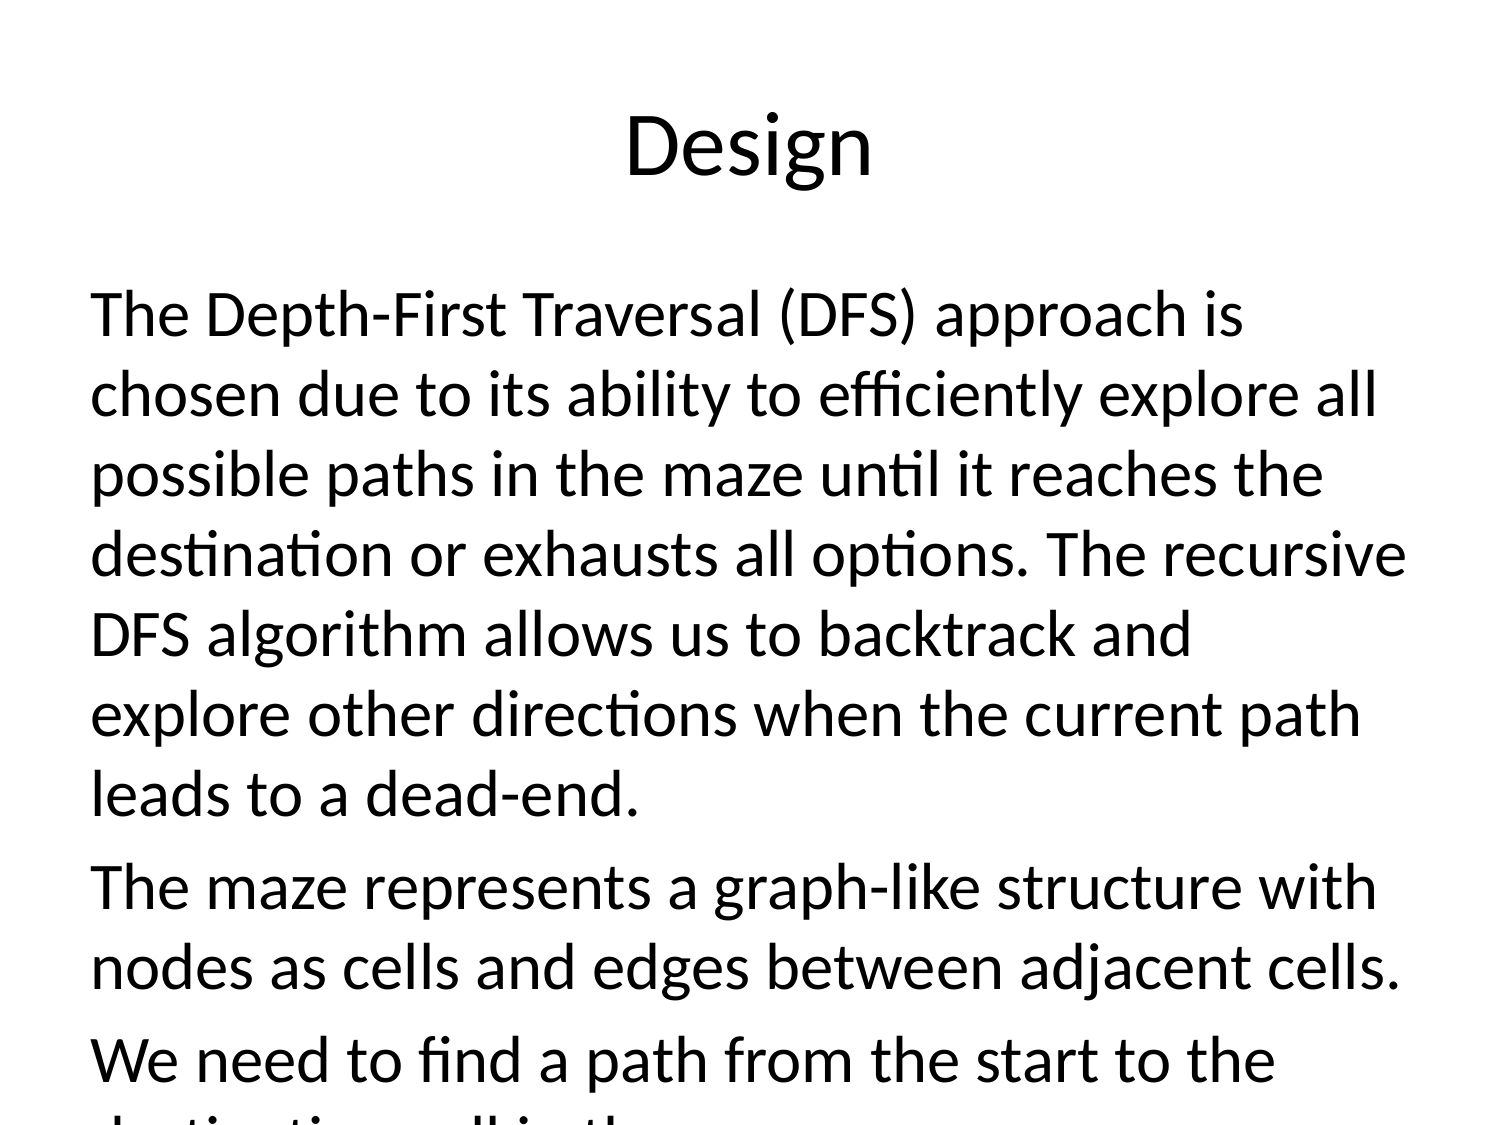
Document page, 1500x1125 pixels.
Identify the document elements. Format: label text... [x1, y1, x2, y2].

list The Depth-First Traversal (DFS) approach is chosen due to its ability to efficiently explore all possible paths in the maze until it reaches the destination or exhausts all options. The recursive DFS algorithm allows us to backtrack and explore other directions when the current path leads to a dead-end. The maze represents a graph-like structure with nodes as cells and edges between adjacent cells. We need to find a path from the start to the destination cell in the maze. The depth-first traversal is suitable for exploring paths in graphs and is applicable in maze-solving problems. Other possible approaches include Breadth-First Traversal and Dijkstra's algorithm, but DFS is chosen due to its simplicity and effectiveness in exploring maze paths. Breadth-First Traversal guarantees the shortest path, but it may explore a large number of nodes before finding the destination. Dijkstra's algorithm considers edge weights and can be used to identify the shortest path between two given points. DFS provides a solution if it exists and is more efficient in terms of space complexity compared to BFS. Manual process to demonstrate concepts. [75, 262, 1425, 1005]
title Design [75, 45, 1425, 233]
